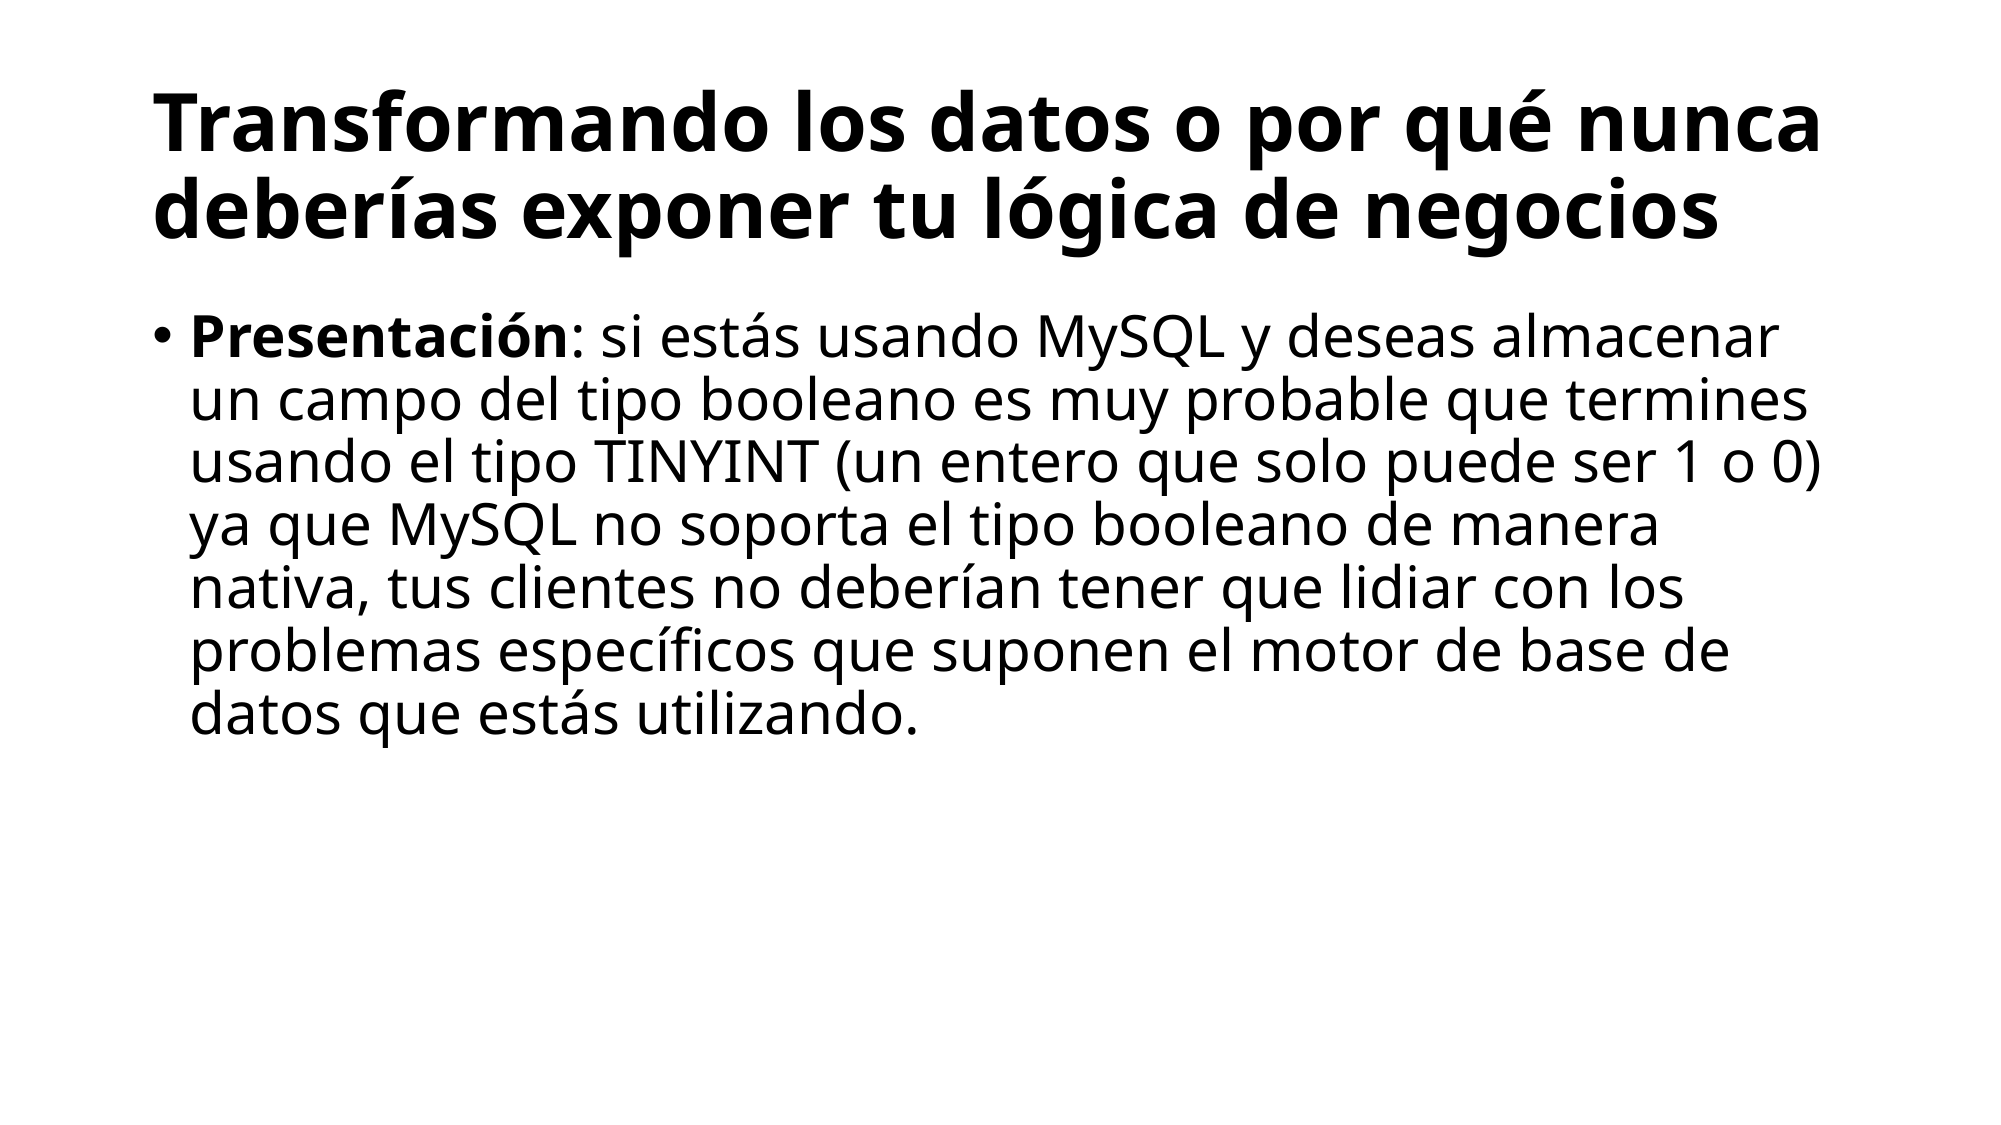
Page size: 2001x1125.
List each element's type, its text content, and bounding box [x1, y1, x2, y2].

title Transformando los datos o por qué nunca deberías exponer tu lógica de negocios [137, 59, 1863, 278]
list Presentación: si estás usando MySQL y deseas almacenar un campo del tipo booleano es muy probable que termines usando el tipo TINYINT (un entero que solo puede ser 1 o 0) ya que MySQL no soporta el tipo booleano de manera nativa, tus clientes no deberían tener que lidiar con los problemas específicos que suponen el motor de base de datos que estás utilizando. [137, 299, 1863, 1014]
